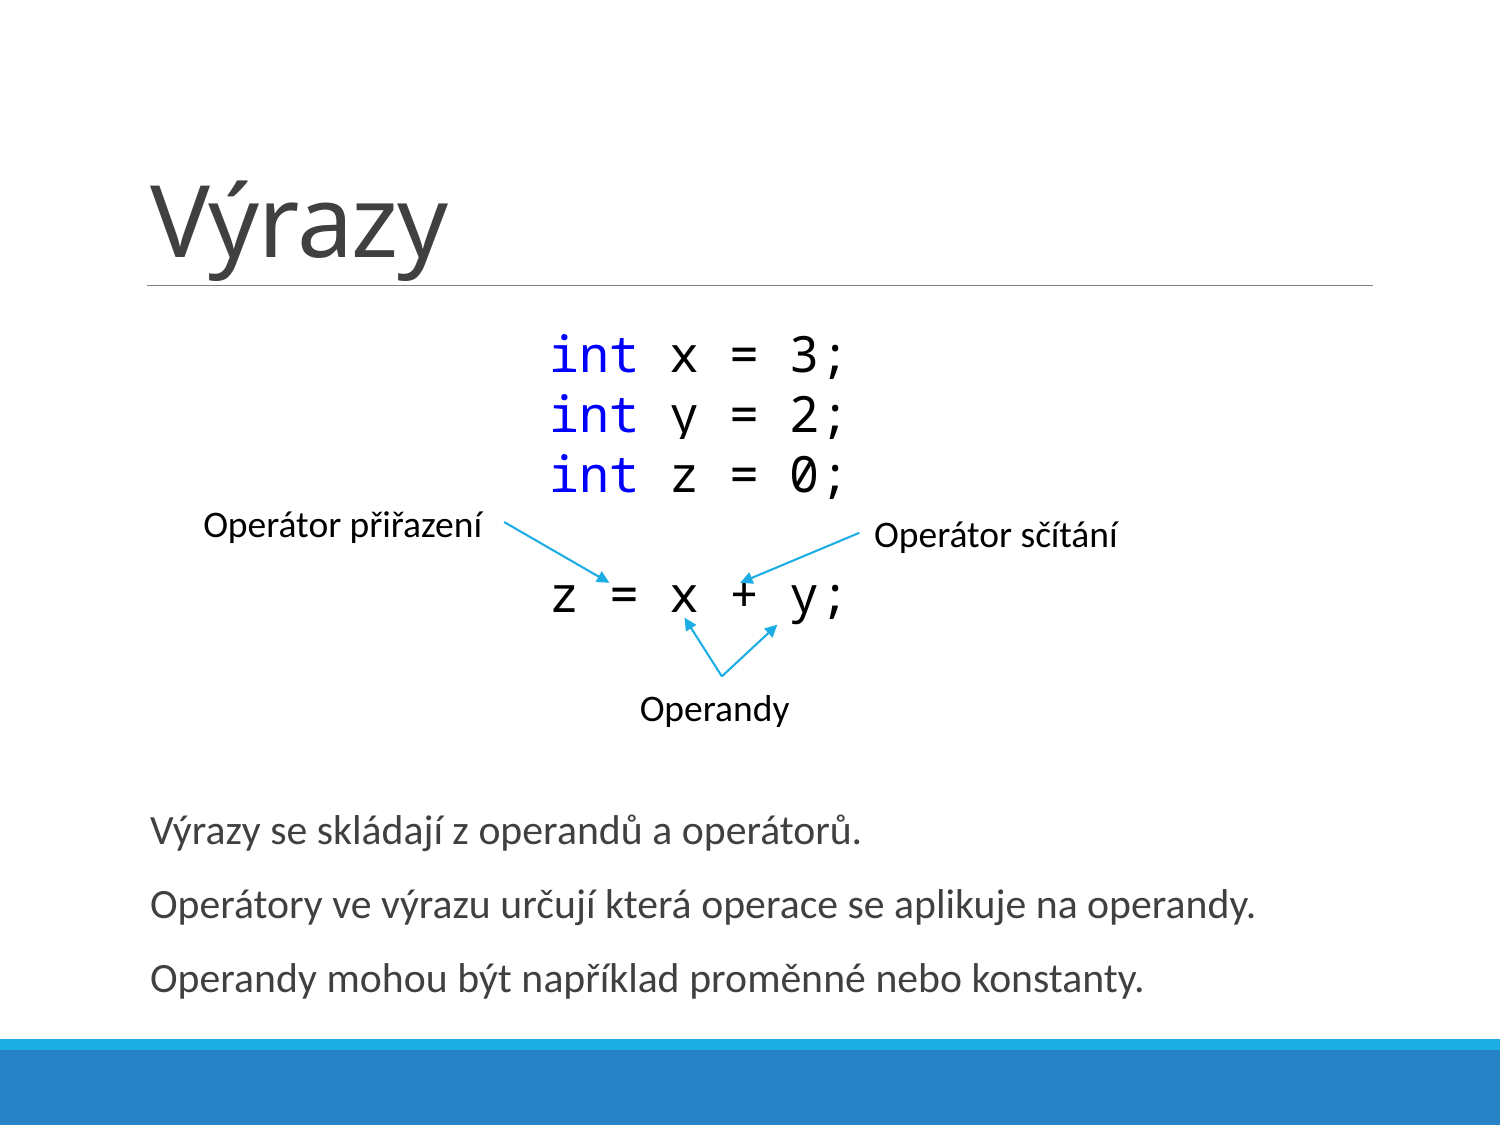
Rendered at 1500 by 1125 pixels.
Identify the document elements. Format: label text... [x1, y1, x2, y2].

list Výrazy se skládají z operandů a operátorů. Operátory ve výrazu určují která operace se aplikuje na operandy. Operandy mohou být například proměnné nebo konstanty. [135, 800, 1373, 1037]
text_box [503, 521, 610, 584]
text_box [721, 624, 778, 677]
text_box int x = 3; int y = 2; int z = 0; z = x + y; [534, 314, 910, 630]
text_box Operandy [624, 676, 819, 737]
title Výrazy [135, 47, 1373, 285]
text_box Operátor sčítání [859, 502, 1146, 563]
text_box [739, 532, 860, 584]
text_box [683, 617, 723, 677]
text_box Operátor přiřazení [188, 492, 505, 552]
